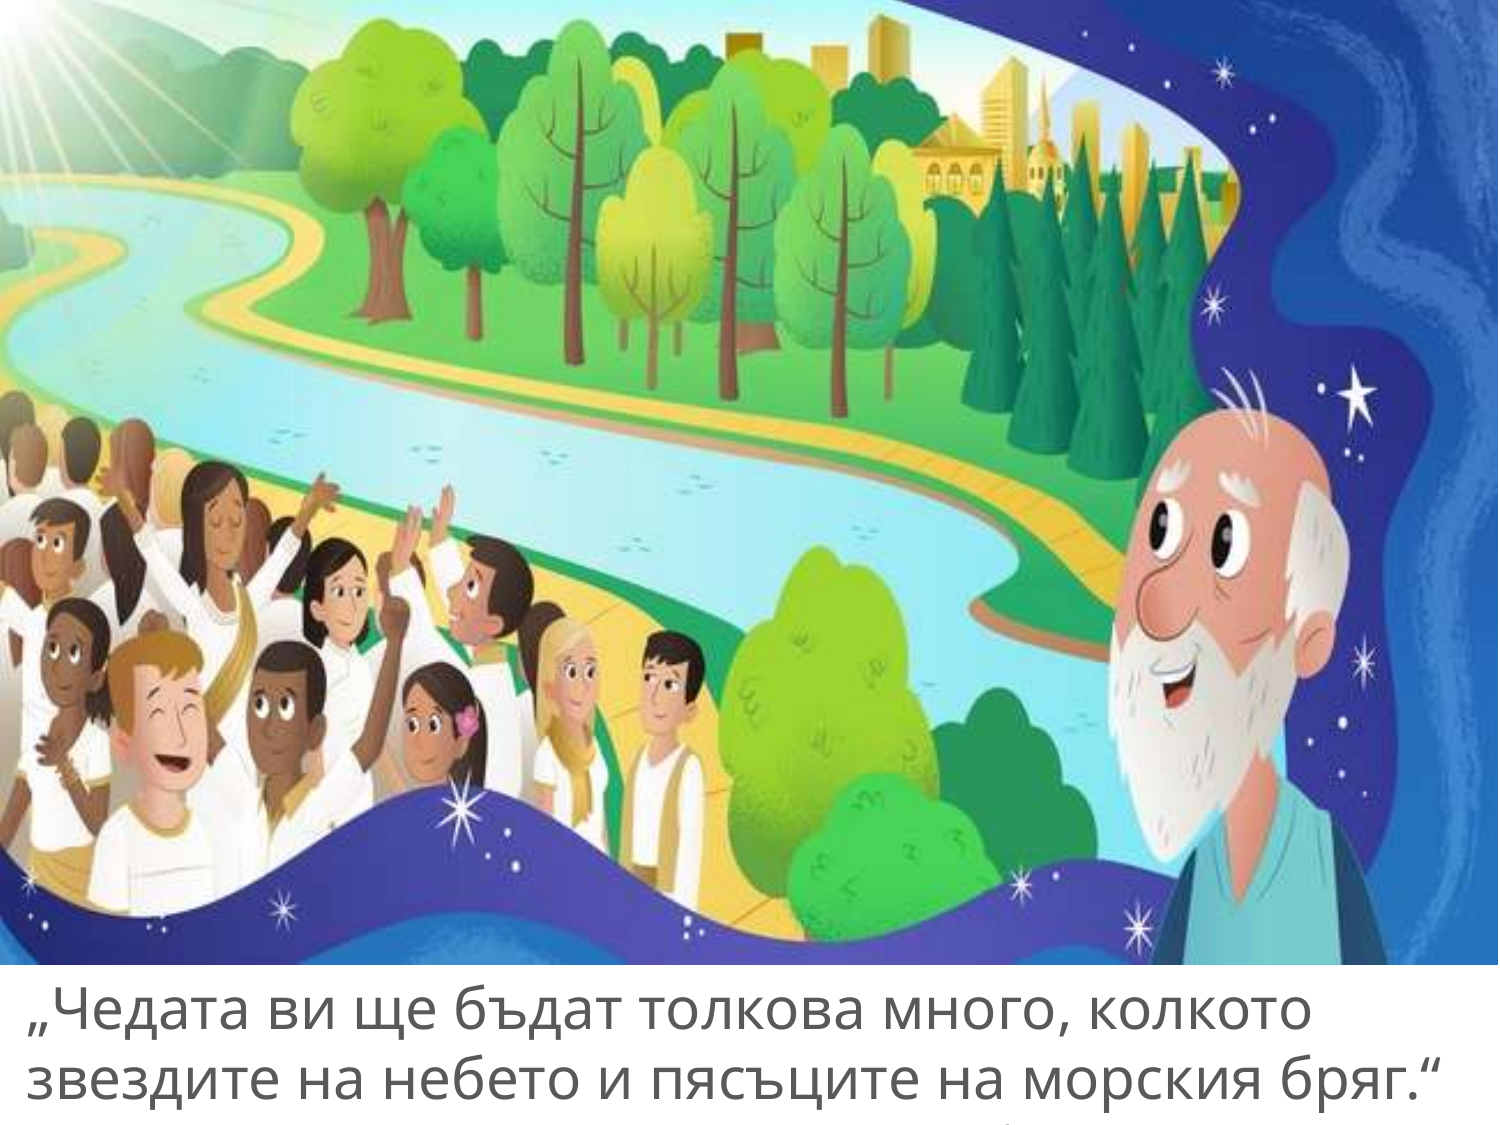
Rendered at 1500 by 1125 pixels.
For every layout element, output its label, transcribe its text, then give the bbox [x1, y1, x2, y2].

picture [0, 0, 1498, 965]
text_box „Чедата ви ще бъдат толкова много, колкото звездите на небето и пясъците на морския бряг.“ Авраам повярва на Господното обещание. [11, 971, 1498, 1125]
